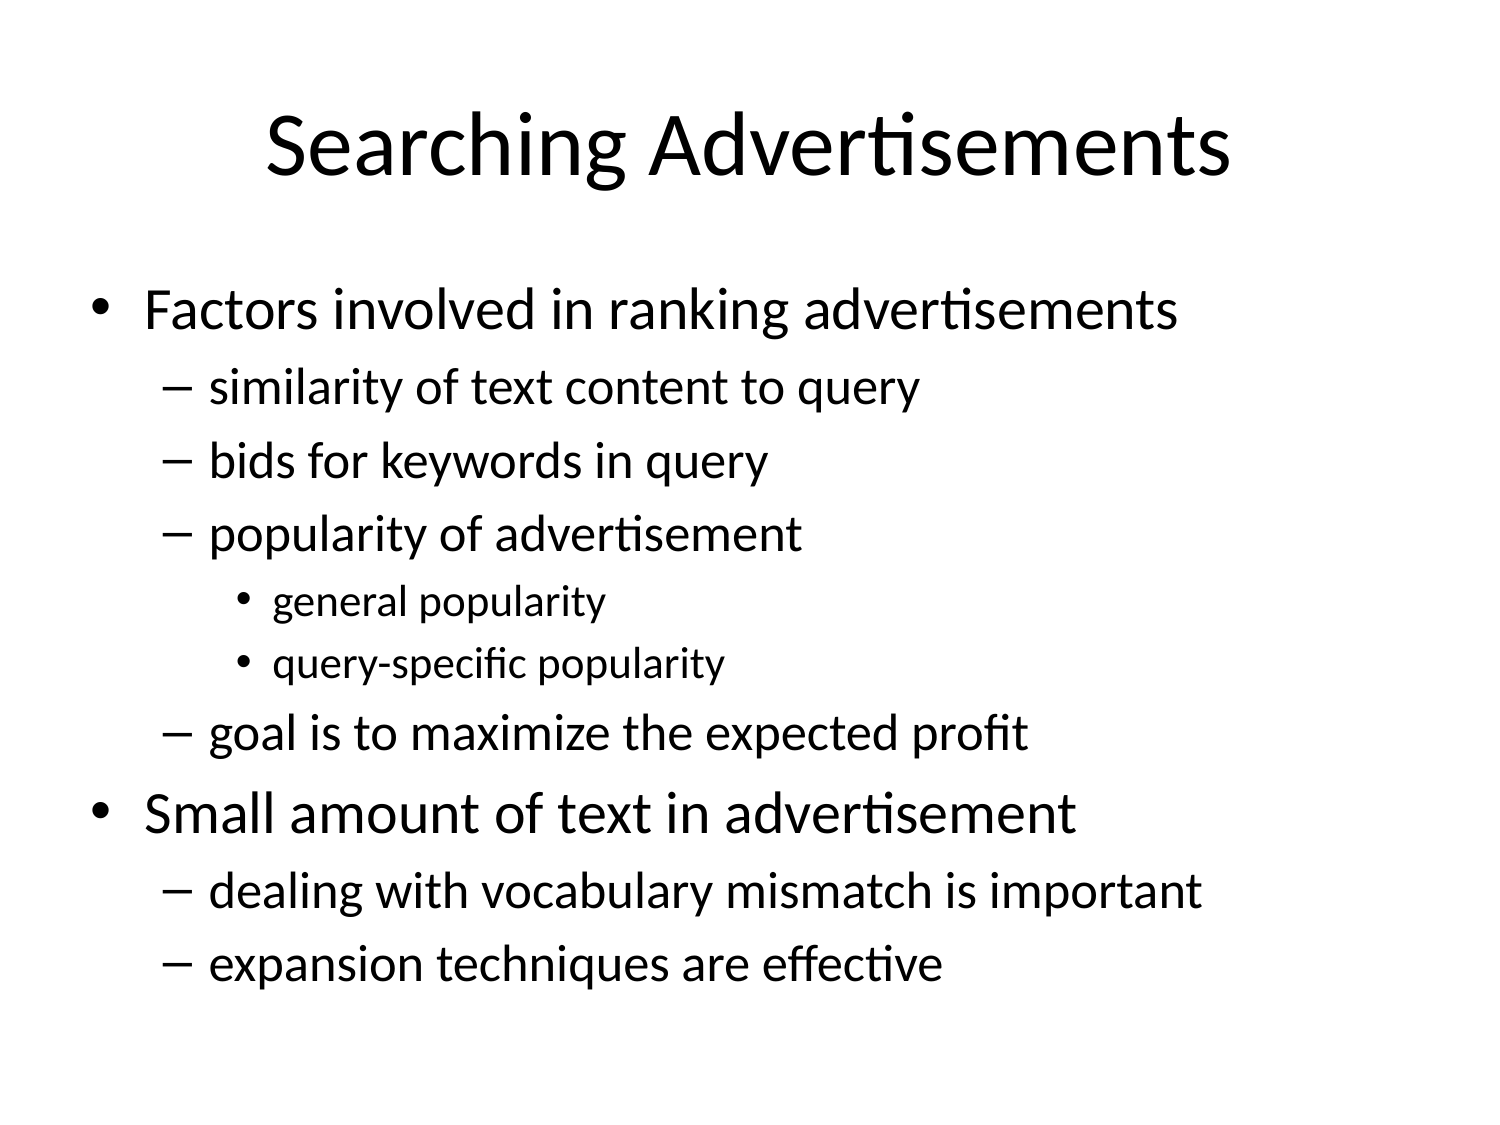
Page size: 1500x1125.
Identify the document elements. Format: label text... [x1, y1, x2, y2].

title Searching Advertisements [75, 45, 1425, 233]
list Factors involved in ranking advertisements similarity of text content to query bids for keywords in query popularity of advertisement general popularity query-specific popularity goal is to maximize the expected profit Small amount of text in advertisement dealing with vocabulary mismatch is important expansion techniques are effective [75, 262, 1425, 1005]
